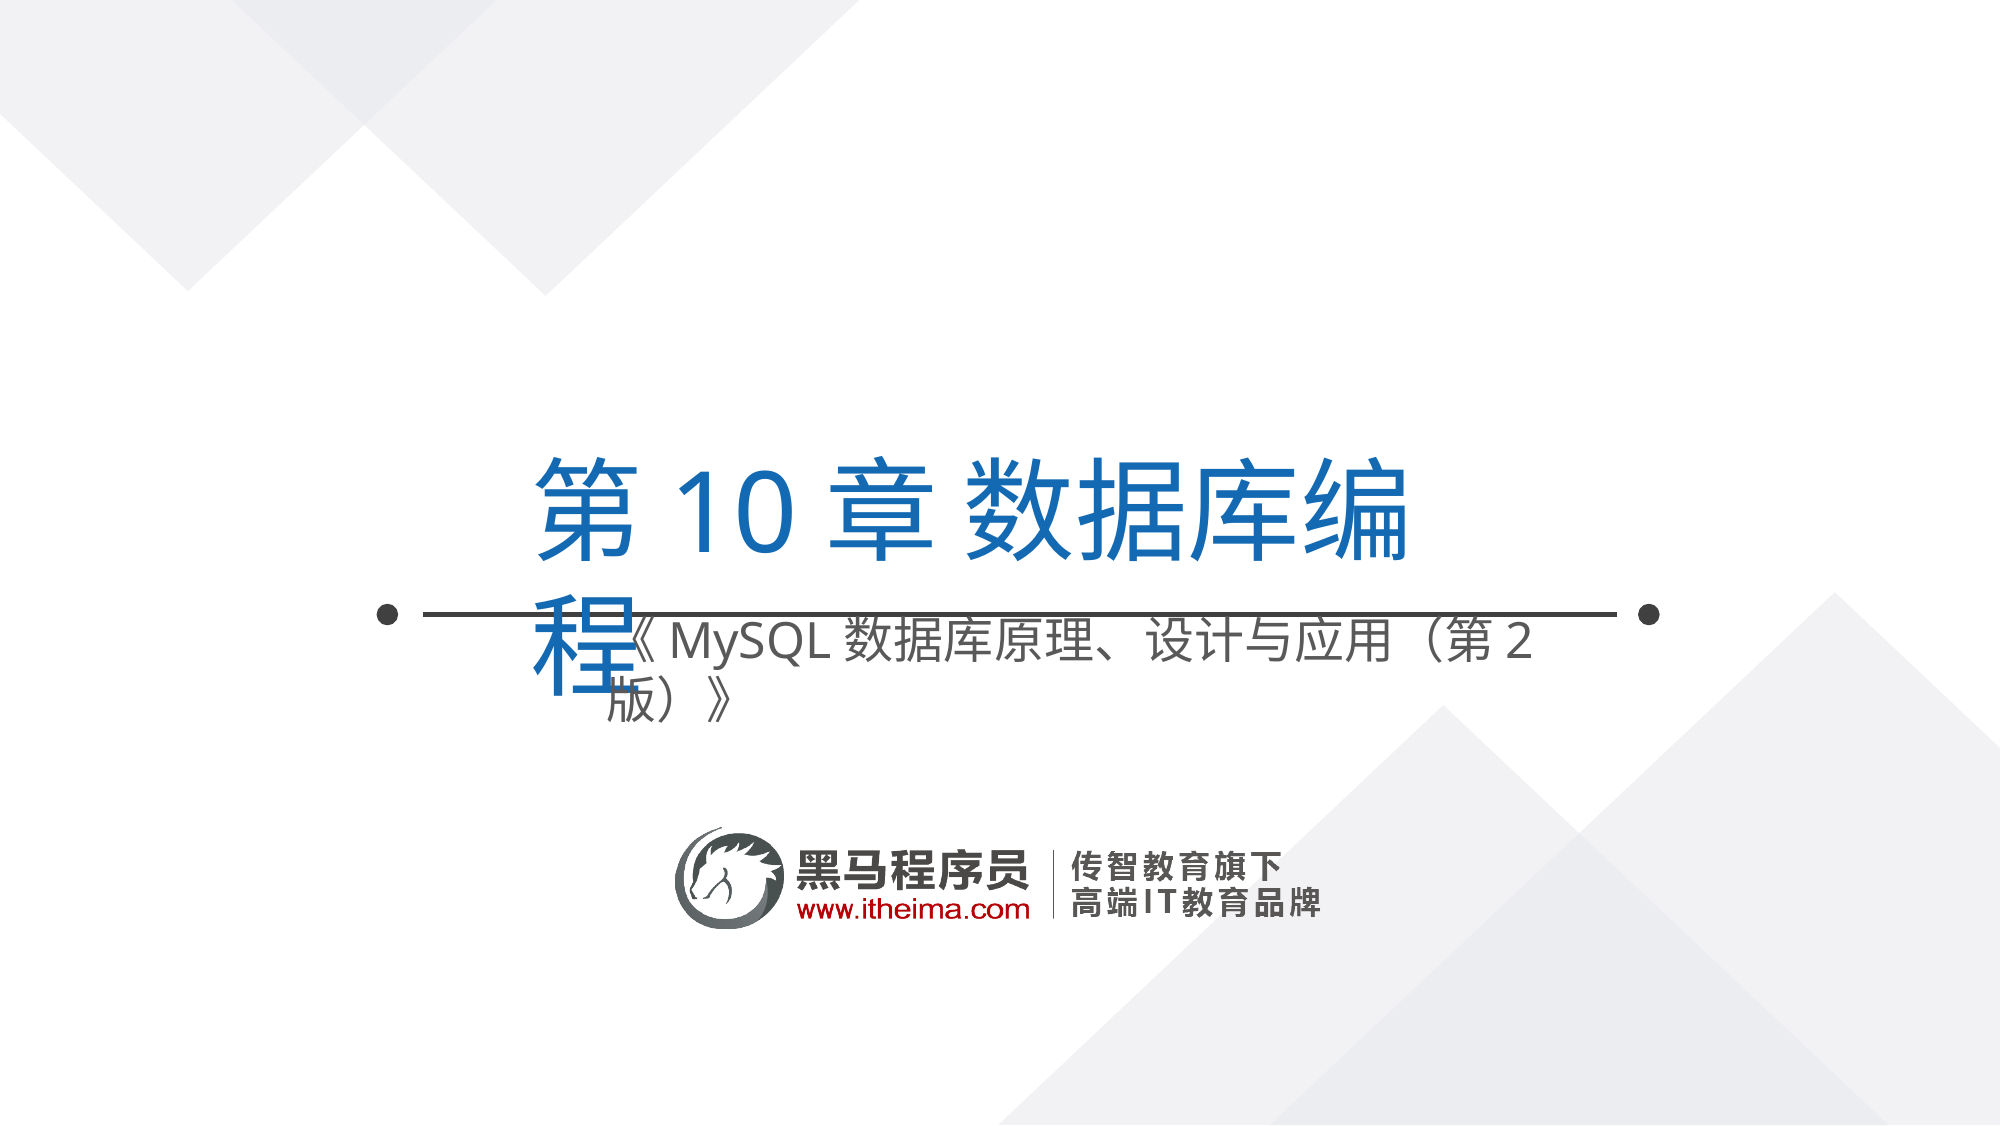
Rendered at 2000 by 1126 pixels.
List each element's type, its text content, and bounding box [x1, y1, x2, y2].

text_box 第10章 数据库编程 [515, 432, 1520, 718]
text_box 《MySQL数据库原理、设计与应用（第2版）》 [586, 633, 1650, 704]
picture [675, 827, 1325, 929]
